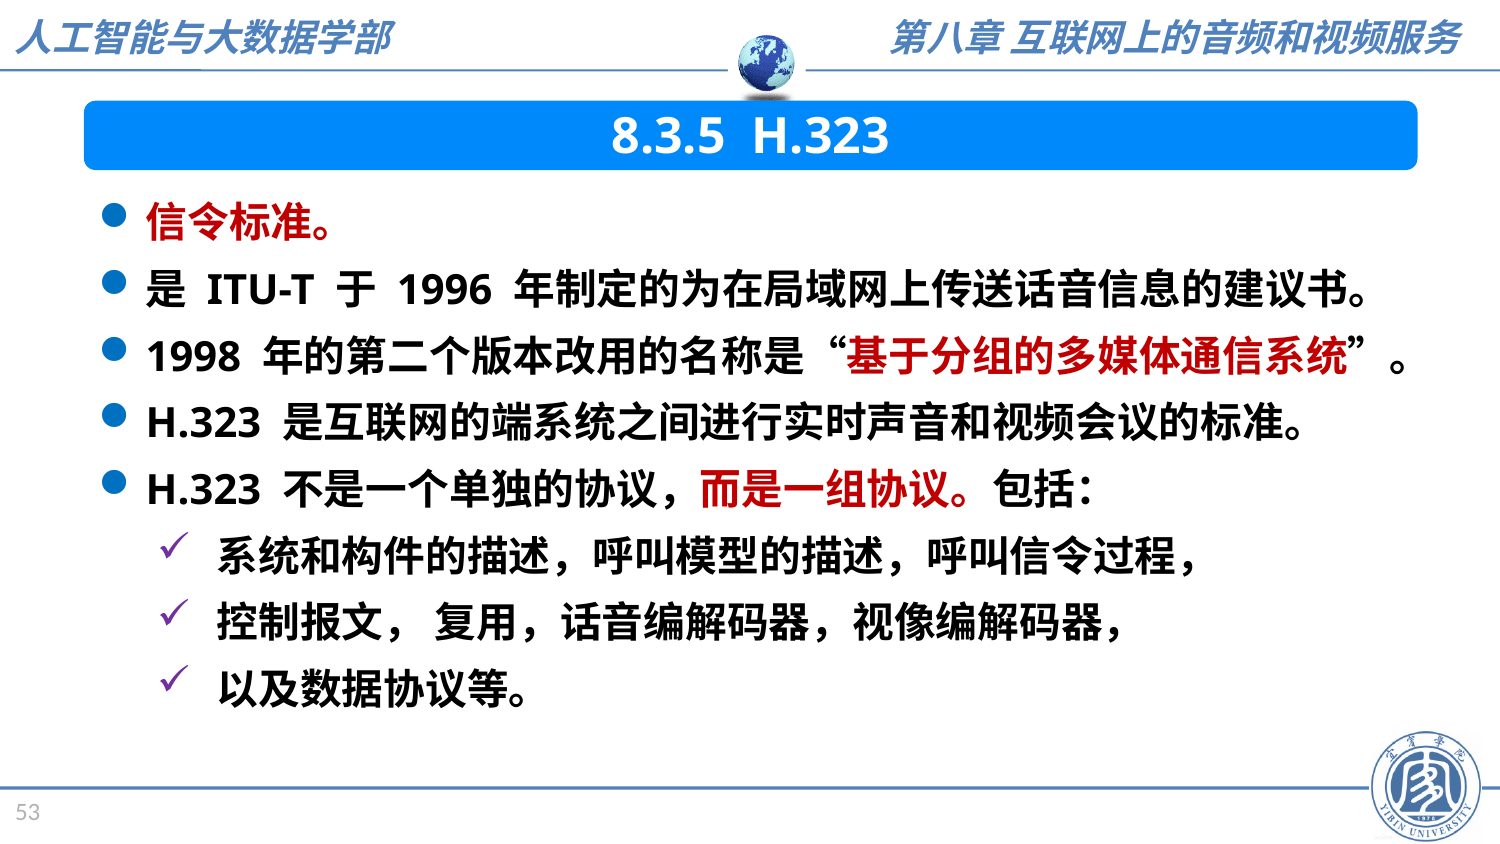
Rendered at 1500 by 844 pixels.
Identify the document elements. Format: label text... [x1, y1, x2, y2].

text_box [83, 100, 596, 171]
text_box 8.3.5 H.323 [596, 96, 905, 171]
slide_number 53 [0, 787, 350, 833]
picture [736, 33, 796, 96]
text_box 信令标准。 是 ITU-T 于 1996 年制定的为在局域网上传送话音信息的建议书。 1998 年的第二个版本改用的名称是“基于分组的多媒体通信系统”。 H.323 是互联网的端系统之间进行实时声音和视频会议的标准。 H.323 不是一个单独的协议，而是一组协议。包括： 系统和构件的描述，呼叫模型的描述，呼叫信令过程， 控制报文， 复用，话音编解码器，视像编解码器， 以及数据协议等。 [83, 171, 1418, 721]
text_box [905, 100, 1418, 171]
